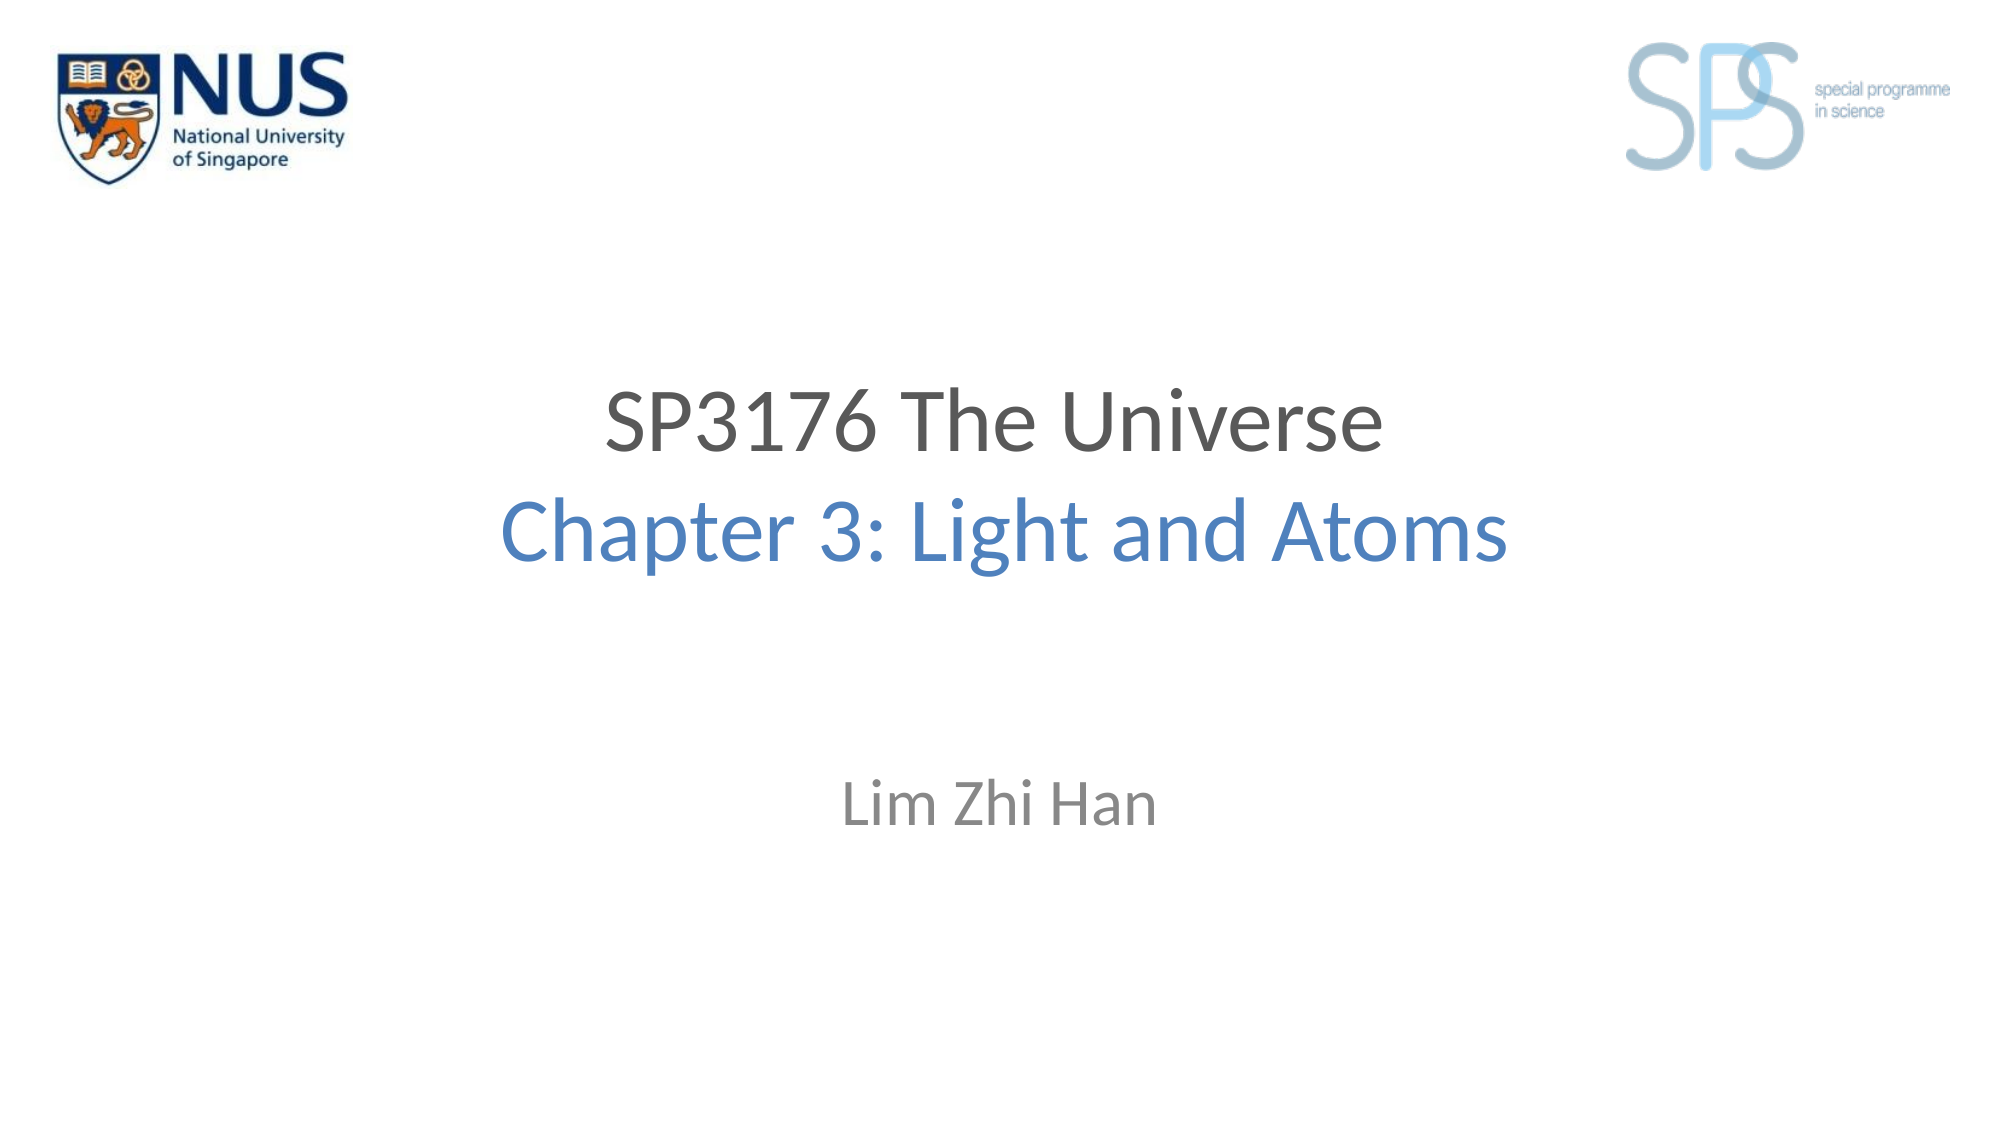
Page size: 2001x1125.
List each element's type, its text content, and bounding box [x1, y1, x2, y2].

picture [1625, 42, 1950, 171]
title SP3176 The Universe Chapter 3: Light and Atoms [90, 349, 1922, 591]
picture [50, 45, 354, 189]
subtitle Lim Zhi Han [300, 751, 1700, 925]
